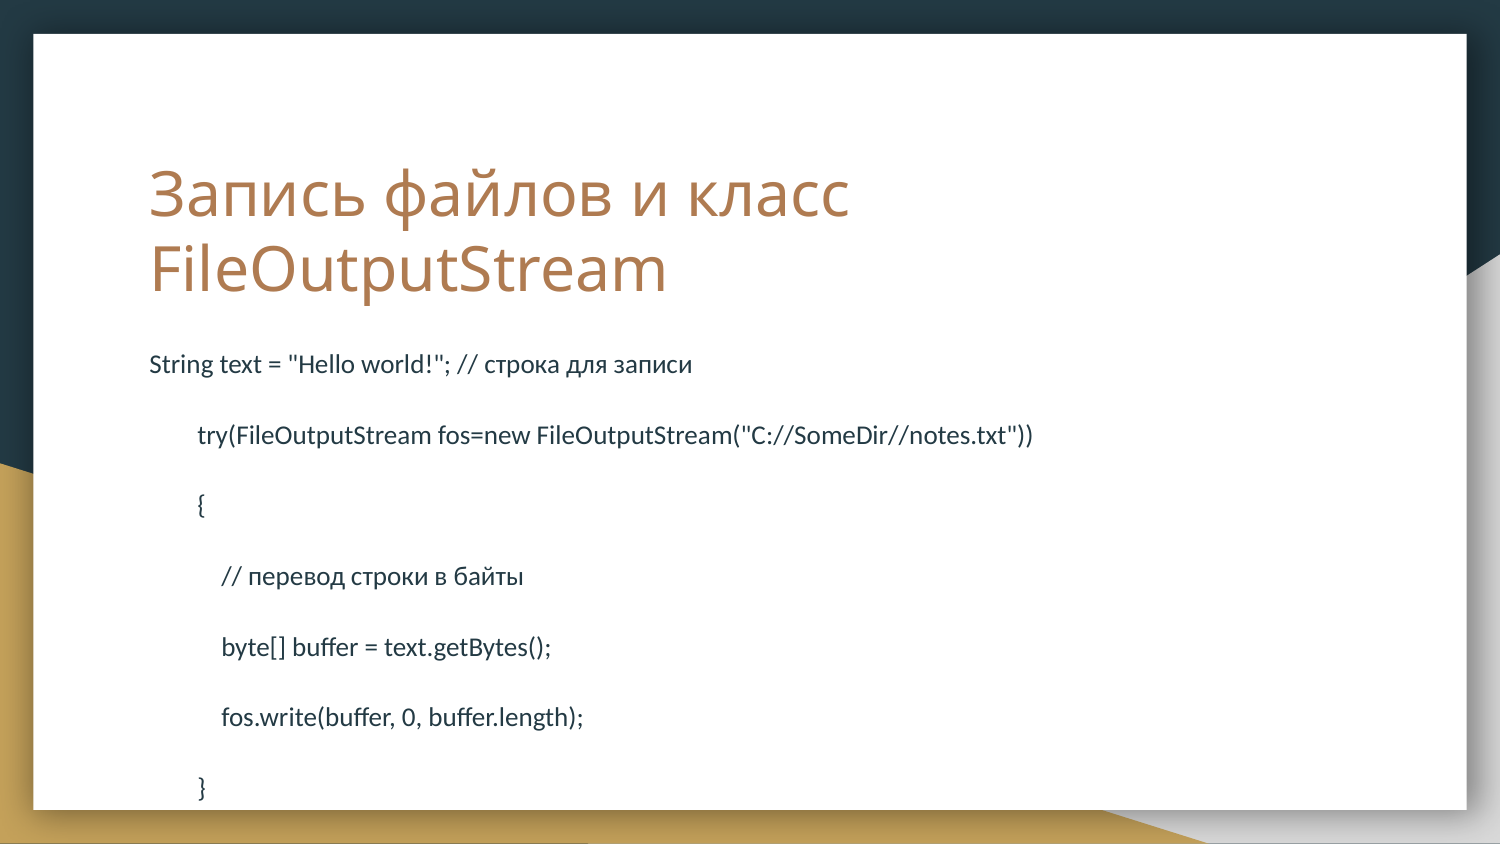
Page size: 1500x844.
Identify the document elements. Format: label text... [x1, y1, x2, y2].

title Запись файлов и класс FileOutputStream [134, 138, 1366, 296]
list String text = "Hello world!"; // строка для записи try(FileOutputStream fos=new FileOutputStream("C://SomeDir//notes.txt")) { // перевод строки в байты byte[] buffer = text.getBytes(); fos.write(buffer, 0, buffer.length); } [134, 326, 1366, 729]
